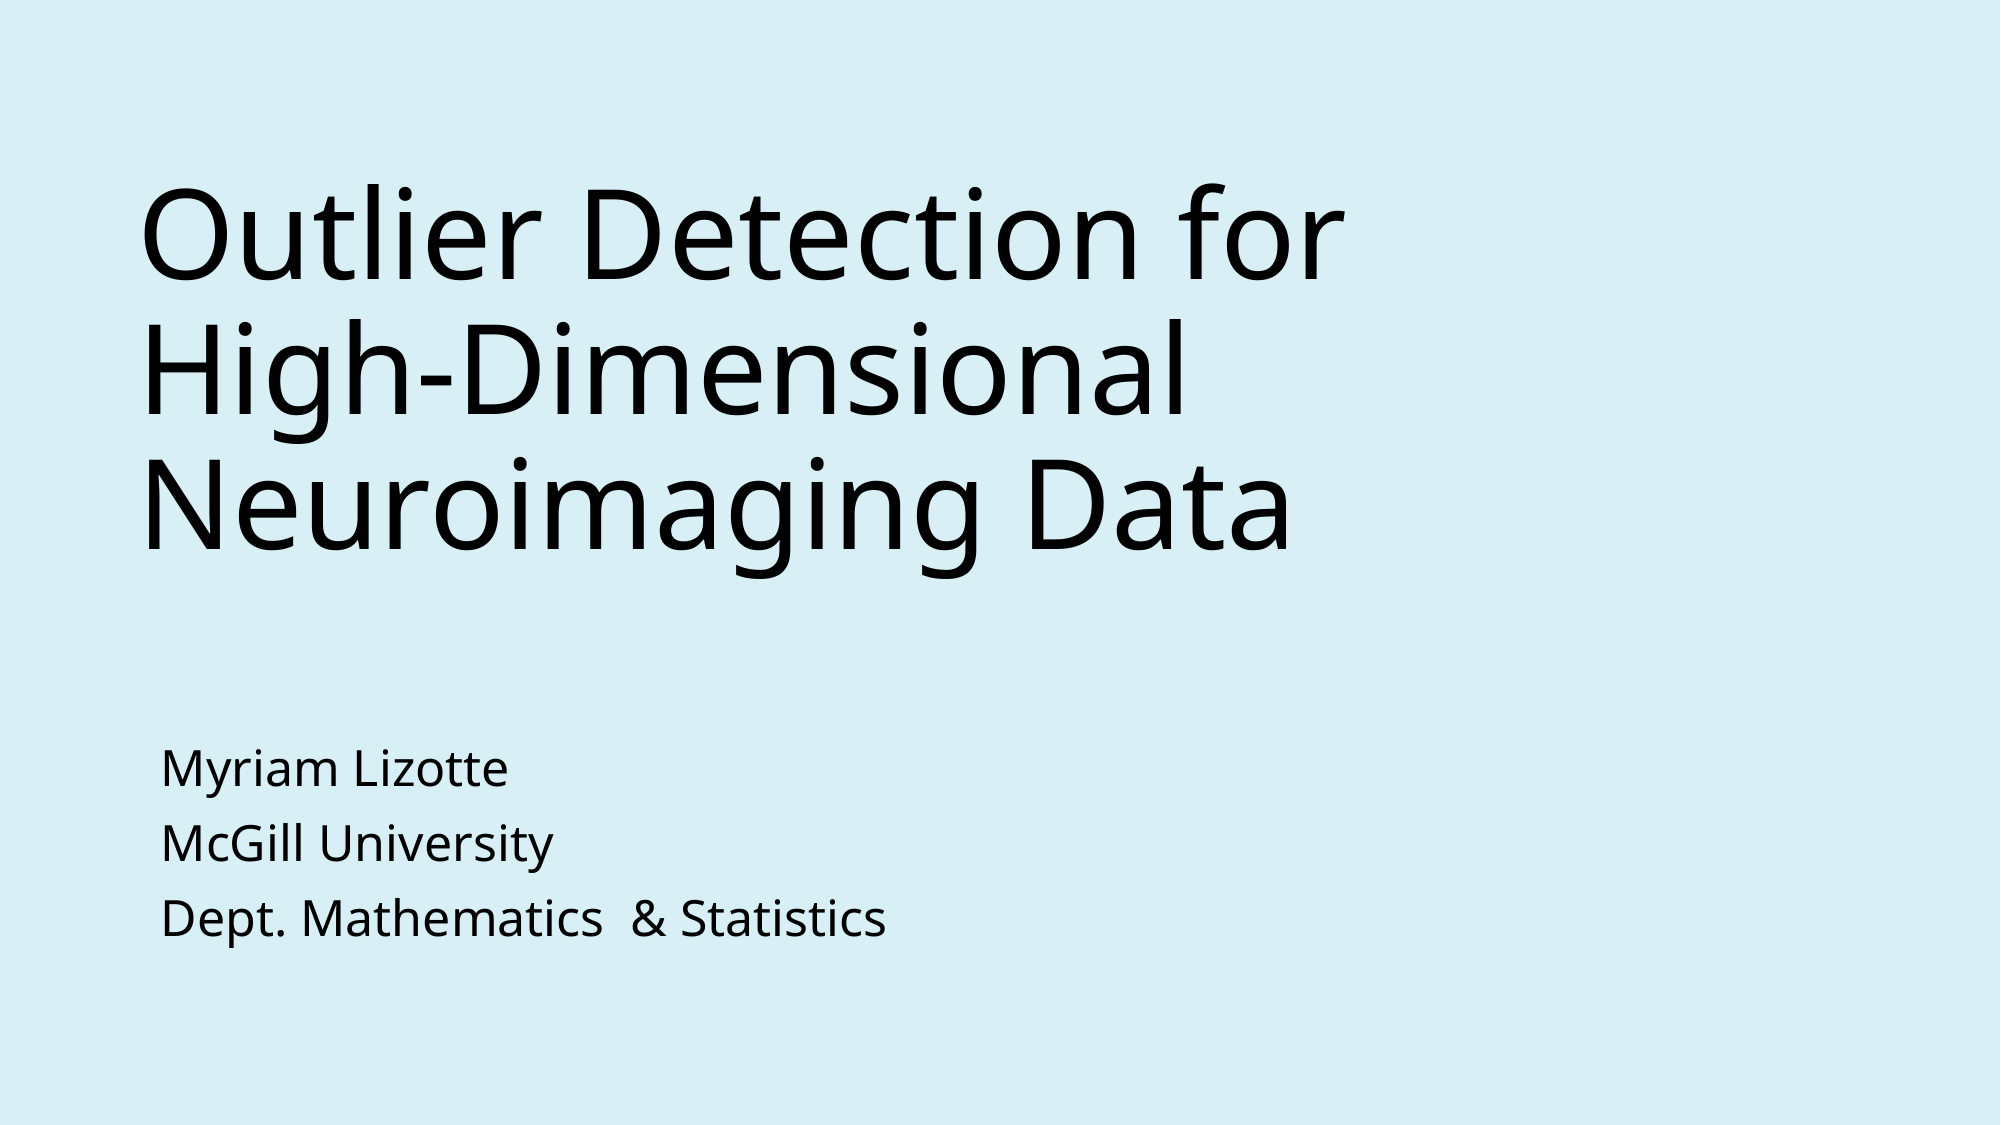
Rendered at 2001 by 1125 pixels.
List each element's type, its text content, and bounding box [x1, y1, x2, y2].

subtitle Myriam Lizotte McGill University Dept. Mathematics & Statistics [145, 736, 1646, 1008]
title Outlier Detection for High-Dimensional Neuroimaging Data [122, 192, 1588, 585]
